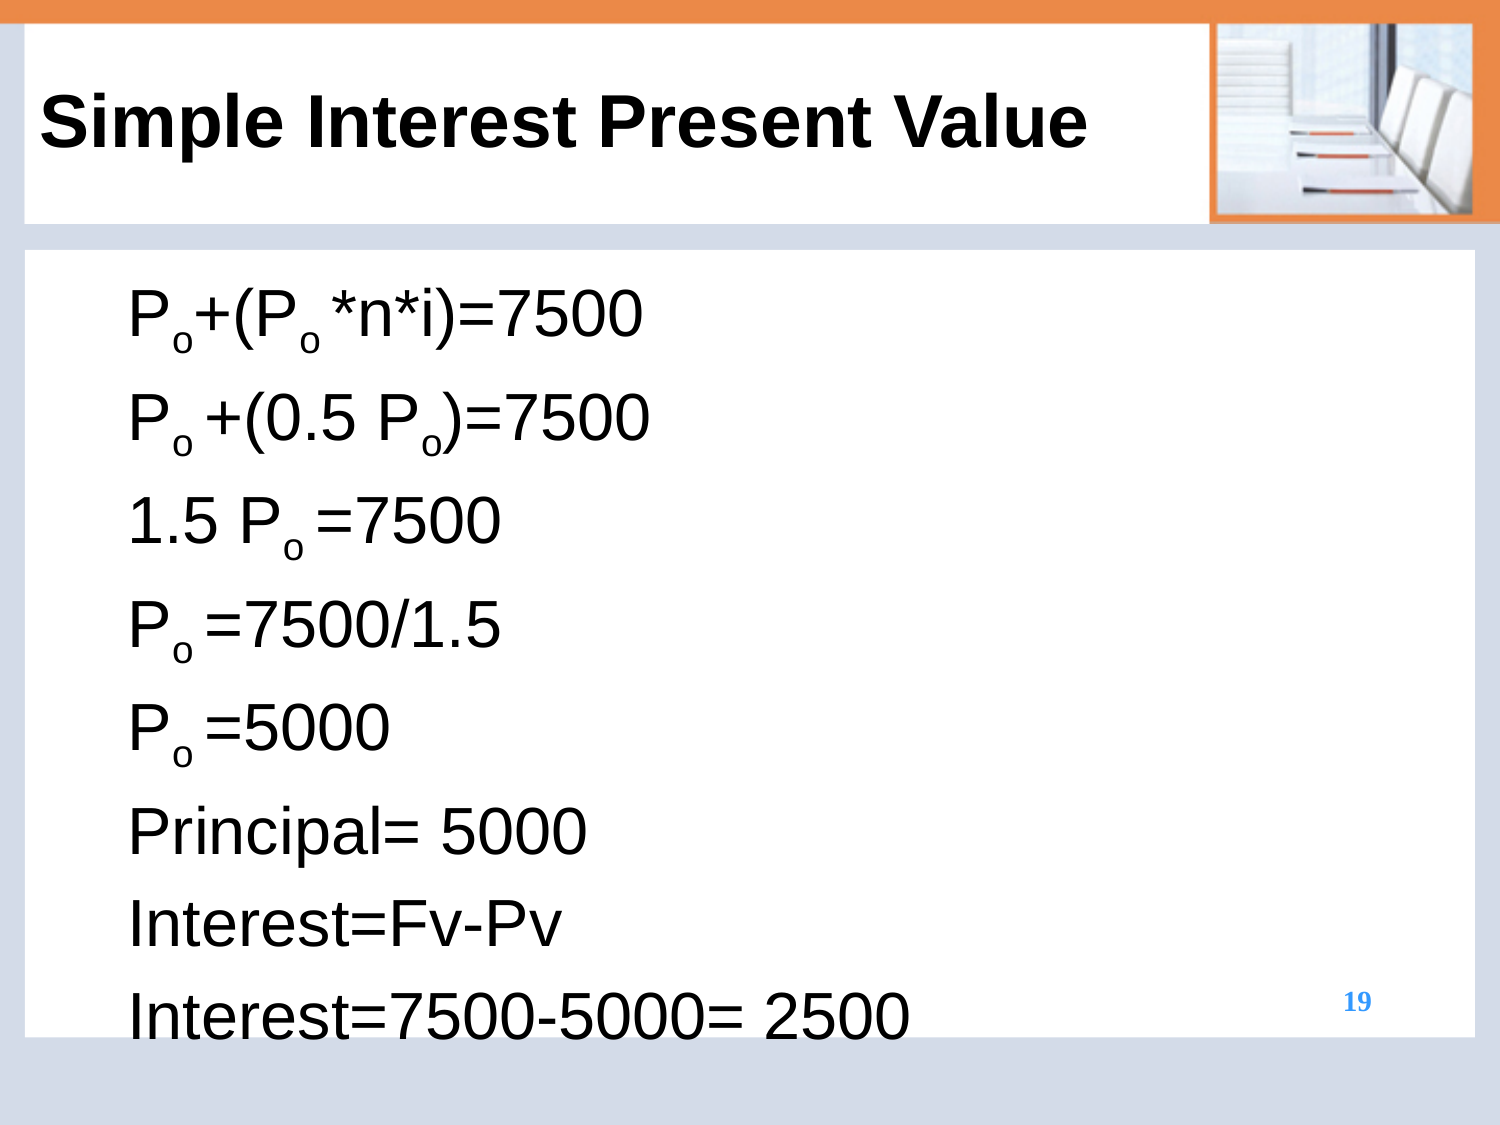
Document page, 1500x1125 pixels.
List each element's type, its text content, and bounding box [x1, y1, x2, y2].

list Po+(Po *n*i)=7500 Po +(0.5 Po)=7500 1.5 Po =7500 Po =7500/1.5 Po =5000 Principal= 5000 Interest=Fv-Pv Interest=7500-5000= 2500 [112, 262, 1388, 1050]
picture [0, 0, 1500, 224]
slide_number 19 [1293, 965, 1388, 1025]
title Simple Interest Present Value [24, 64, 1200, 171]
